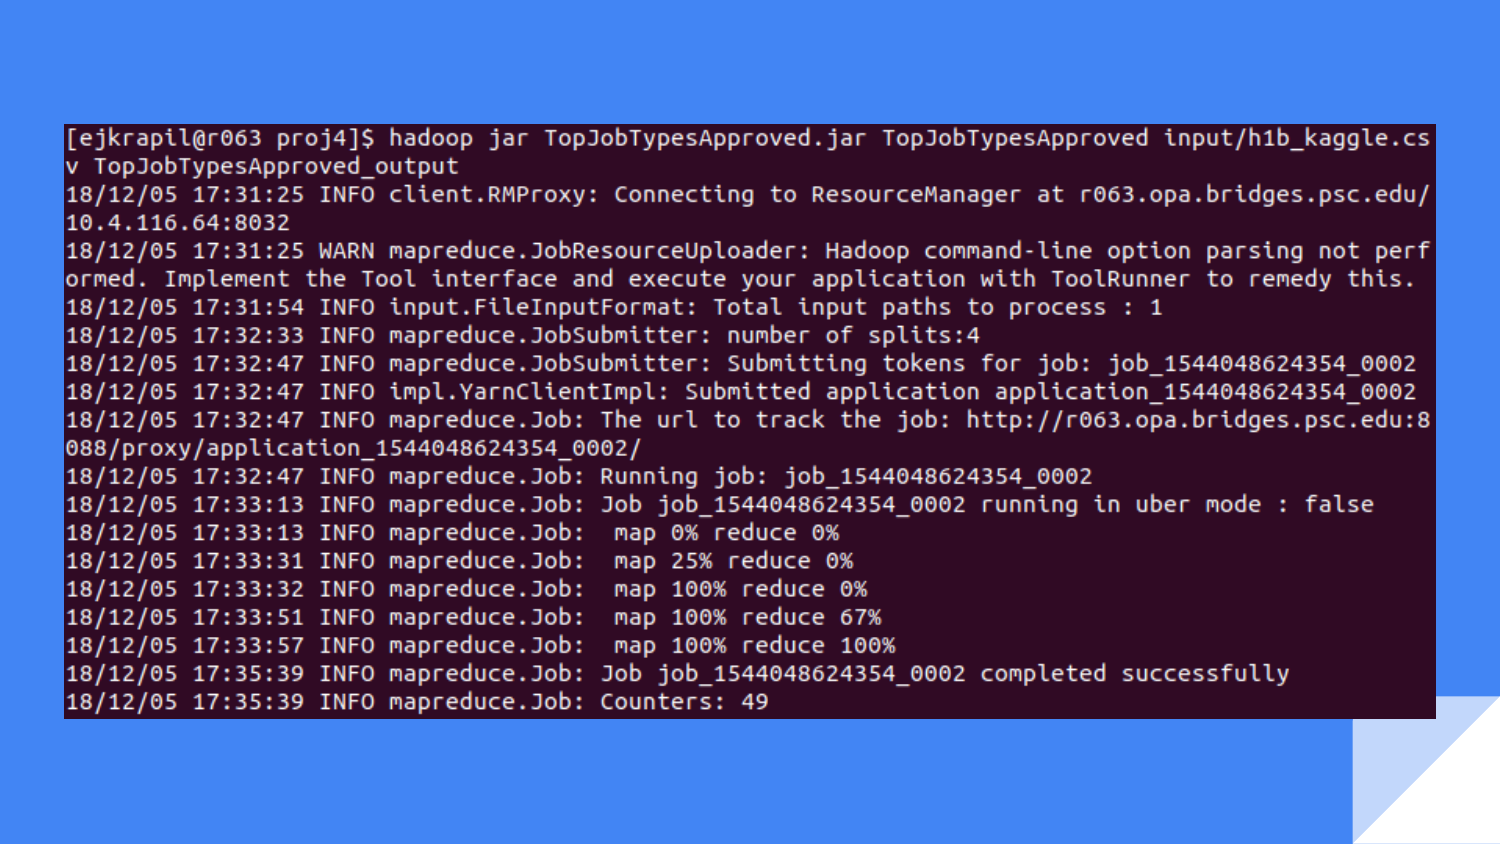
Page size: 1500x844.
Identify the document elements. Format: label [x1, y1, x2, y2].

picture [64, 124, 1436, 719]
